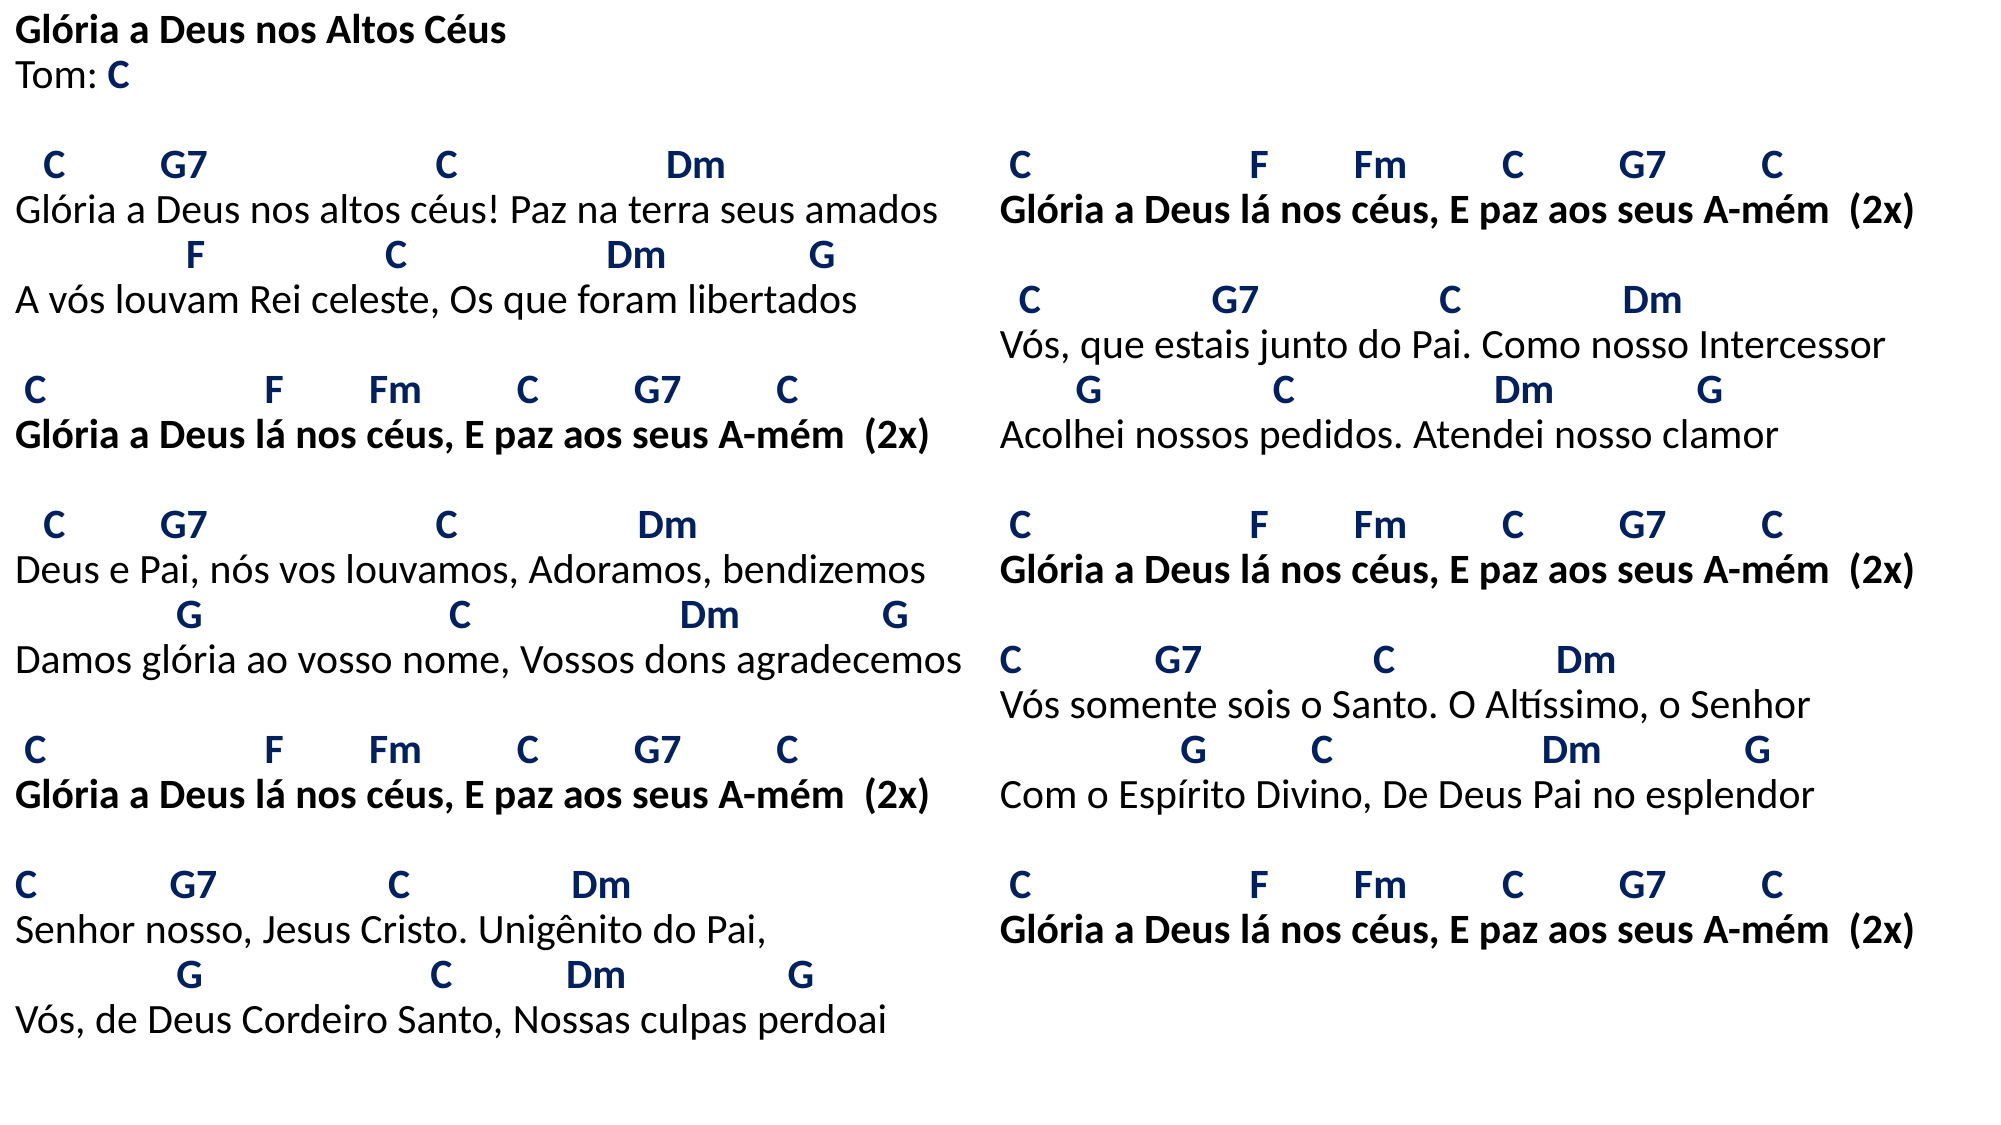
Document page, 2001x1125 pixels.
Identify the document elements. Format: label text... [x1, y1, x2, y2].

title Glória a Deus nos Altos Céus Tom: C C G7 C Dm Glória a Deus nos altos céus! Paz na terra seus amados F C Dm G A vós louvam Rei celeste, Os que foram libertados C F Fm C G7 C Glória a Deus lá nos céus, E paz aos seus A-mém (2x) C G7 C Dm Deus e Pai, nós vos louvamos, Adoramos, bendizemos G C Dm G Damos glória ao vosso nome, Vossos dons agradecemos C F Fm C G7 C Glória a Deus lá nos céus, E paz aos seus A-mém (2x) C G7 C Dm Senhor nosso, Jesus Cristo. Unigênito do Pai, G C Dm G Vós, de Deus Cordeiro Santo, Nossas culpas perdoai C F Fm C G7 C Glória a Deus lá nos céus, E paz aos seus A-mém (2x) C G7 C Dm Vós, que estais junto do Pai. Como nosso Intercessor G C Dm G Acolhei nossos pedidos. Atendei nosso clamor C F Fm C G7 C Glória a Deus lá nos céus, E paz aos seus A-mém (2x) C G7 C Dm Vós somente sois o Santo. O Altíssimo, o Senhor G C Dm G Com o Espírito Divino, De Deus Pai no esplendor C F Fm C G7 C Glória a Deus lá nos céus, E paz aos seus A-mém (2x) [0, 0, 2000, 1125]
